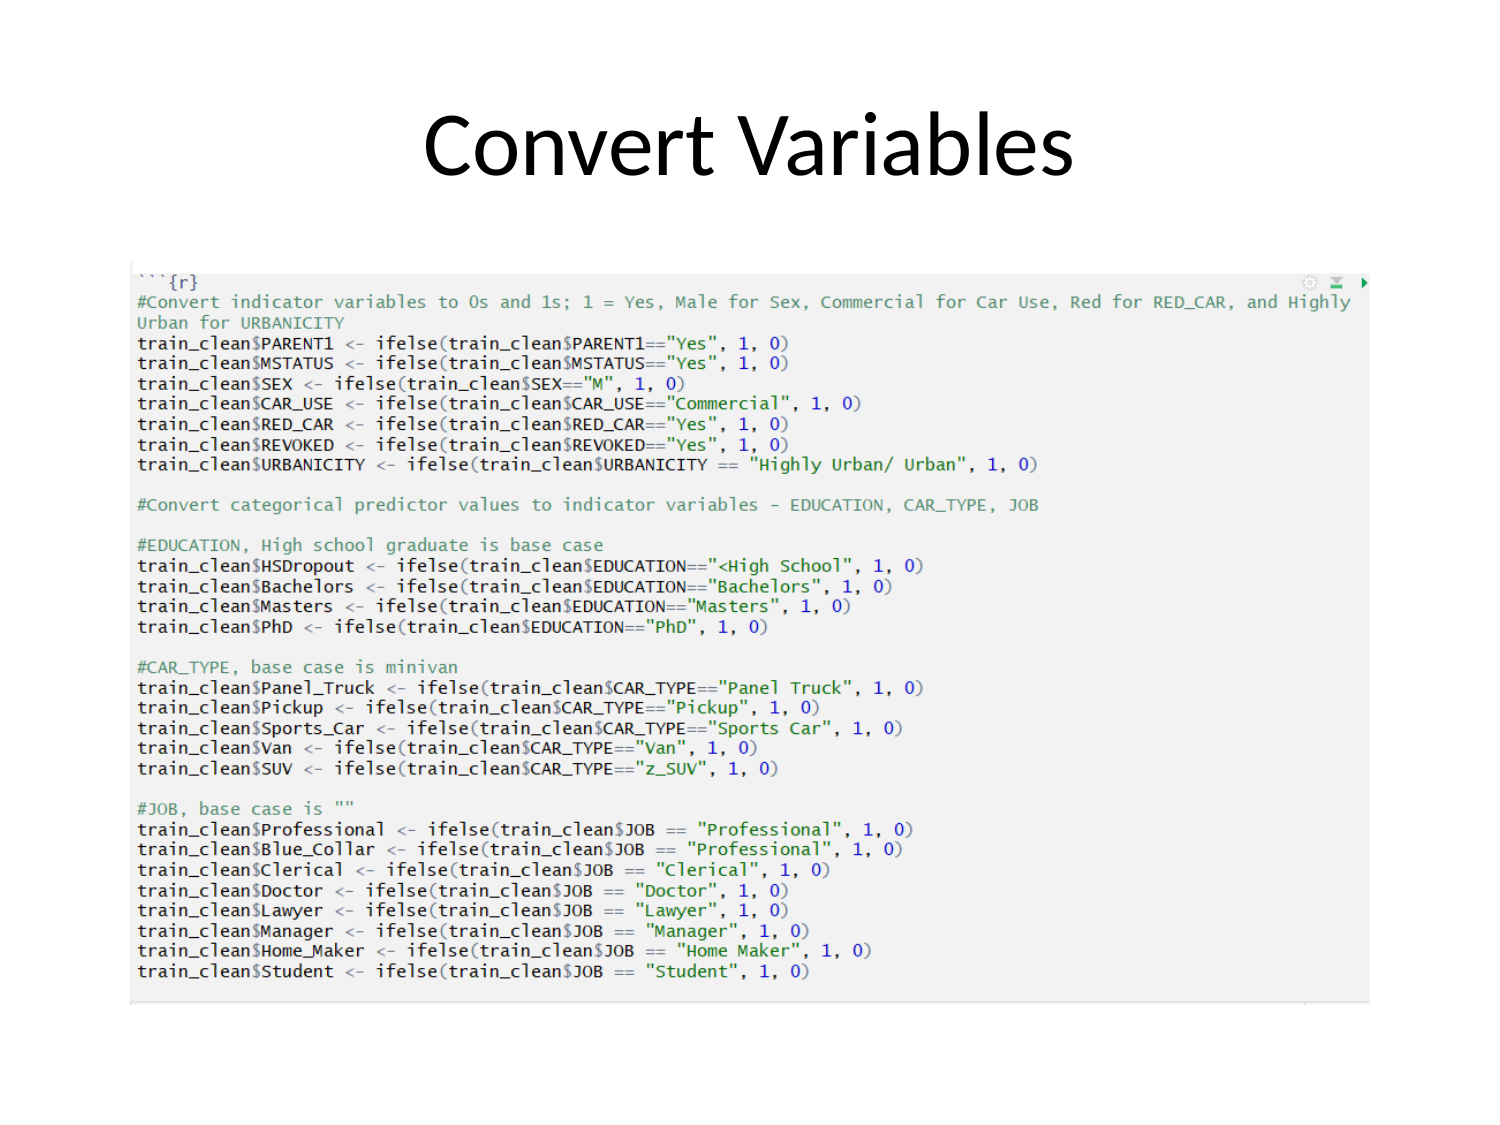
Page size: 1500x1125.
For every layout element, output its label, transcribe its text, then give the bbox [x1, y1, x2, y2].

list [130, 262, 1370, 1006]
title Convert Variables [75, 45, 1425, 233]
